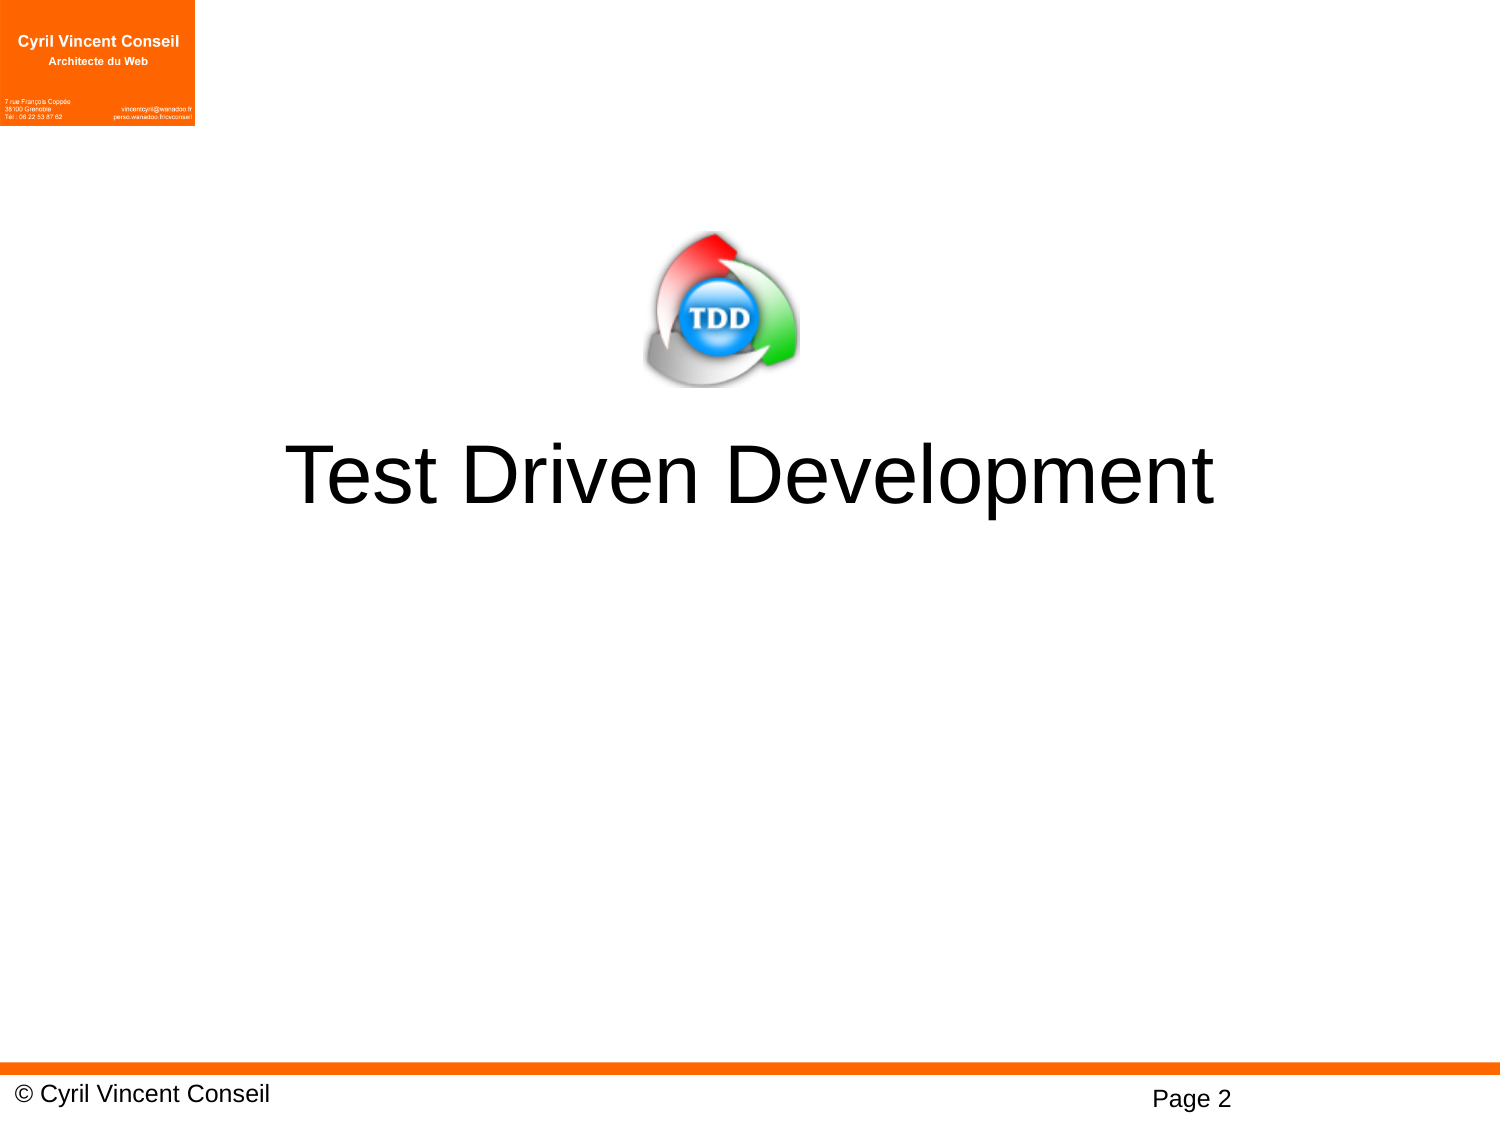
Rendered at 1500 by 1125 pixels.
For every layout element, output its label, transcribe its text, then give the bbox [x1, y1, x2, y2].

picture [0, 0, 195, 126]
picture [643, 231, 801, 389]
title Test Driven Development [112, 349, 1388, 591]
